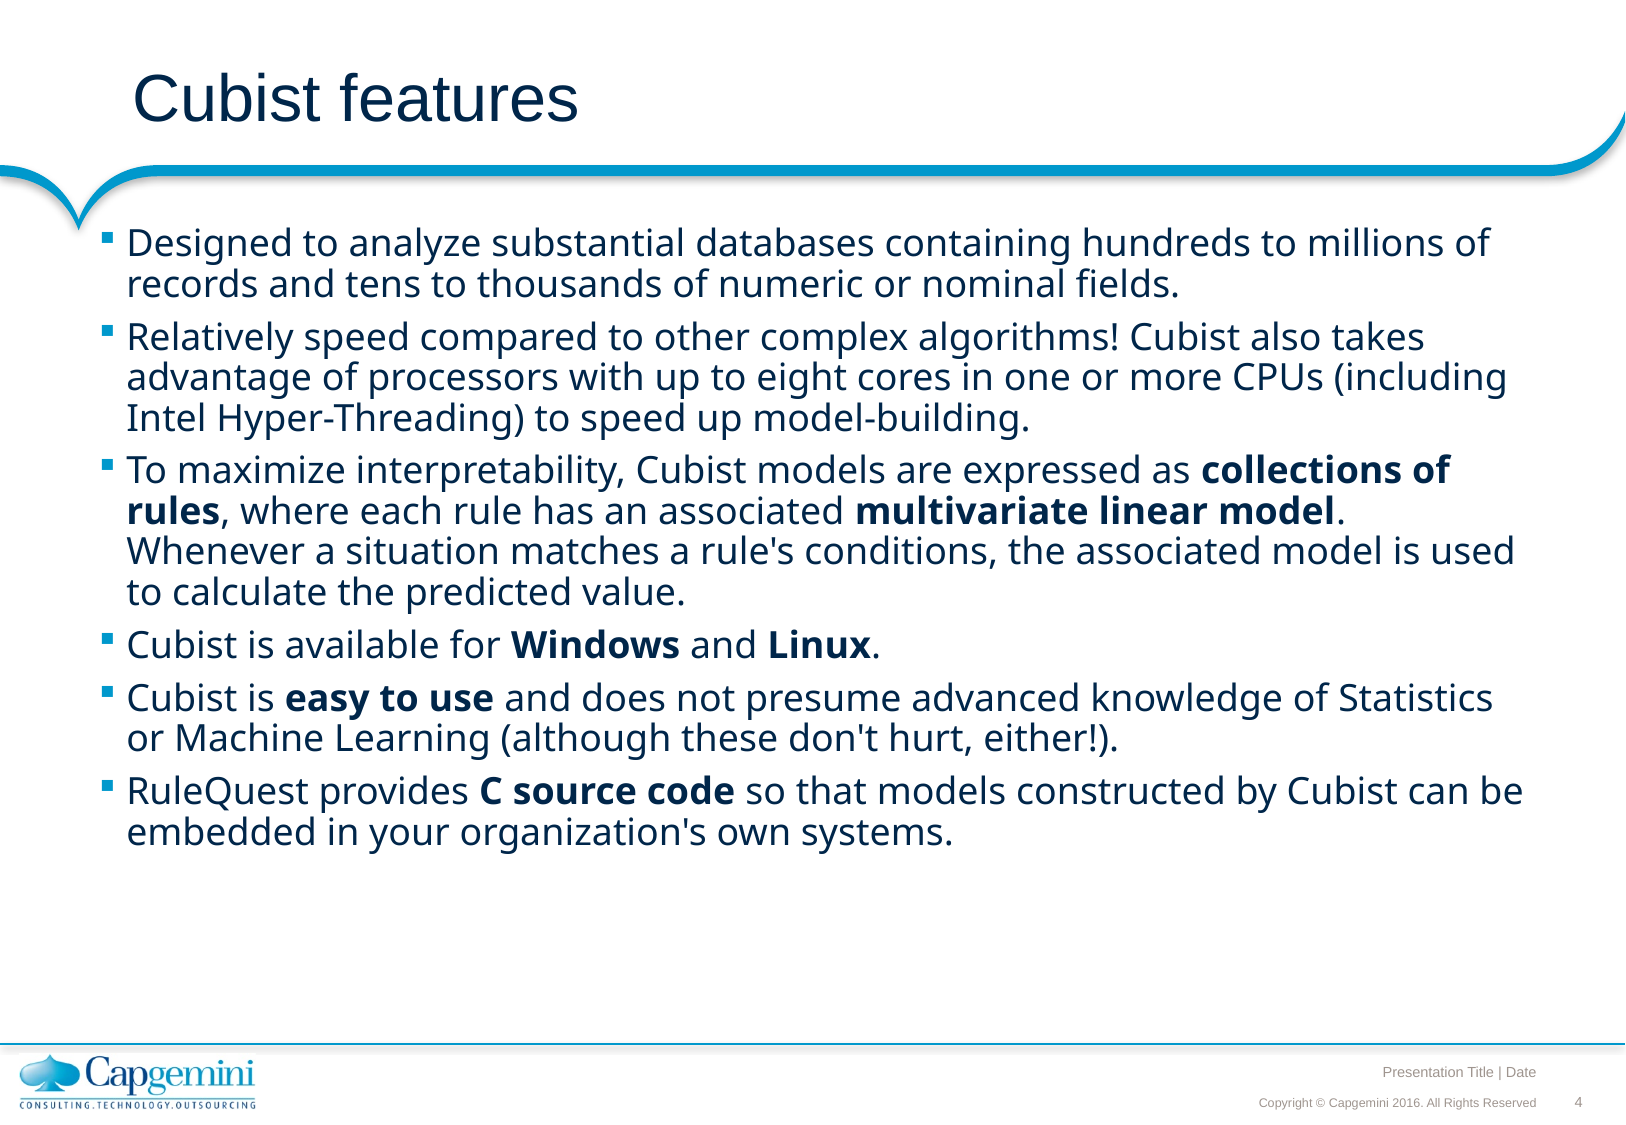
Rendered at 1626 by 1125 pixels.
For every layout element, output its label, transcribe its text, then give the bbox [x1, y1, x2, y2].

title Cubist features [83, 38, 1547, 164]
picture [19, 1053, 256, 1110]
list Designed to analyze substantial databases containing hundreds to millions of records and tens to thousands of numeric or nominal fields. Relatively speed compared to other complex algorithms! Cubist also takes advantage of processors with up to eight cores in one or more CPUs (including Intel Hyper-Threading) to speed up model-building. To maximize interpretability, Cubist models are expressed as collections of rules, where each rule has an associated multivariate linear model. Whenever a situation matches a rule's conditions, the associated model is used to calculate the predicted value. Cubist is available for Windows and Linux. Cubist is easy to use and does not presume advanced knowledge of Statistics or Machine Learning (although these don't hurt, either!). RuleQuest provides C source code so that models constructed by Cubist can be embedded in your organization's own systems. [81, 212, 1544, 1013]
